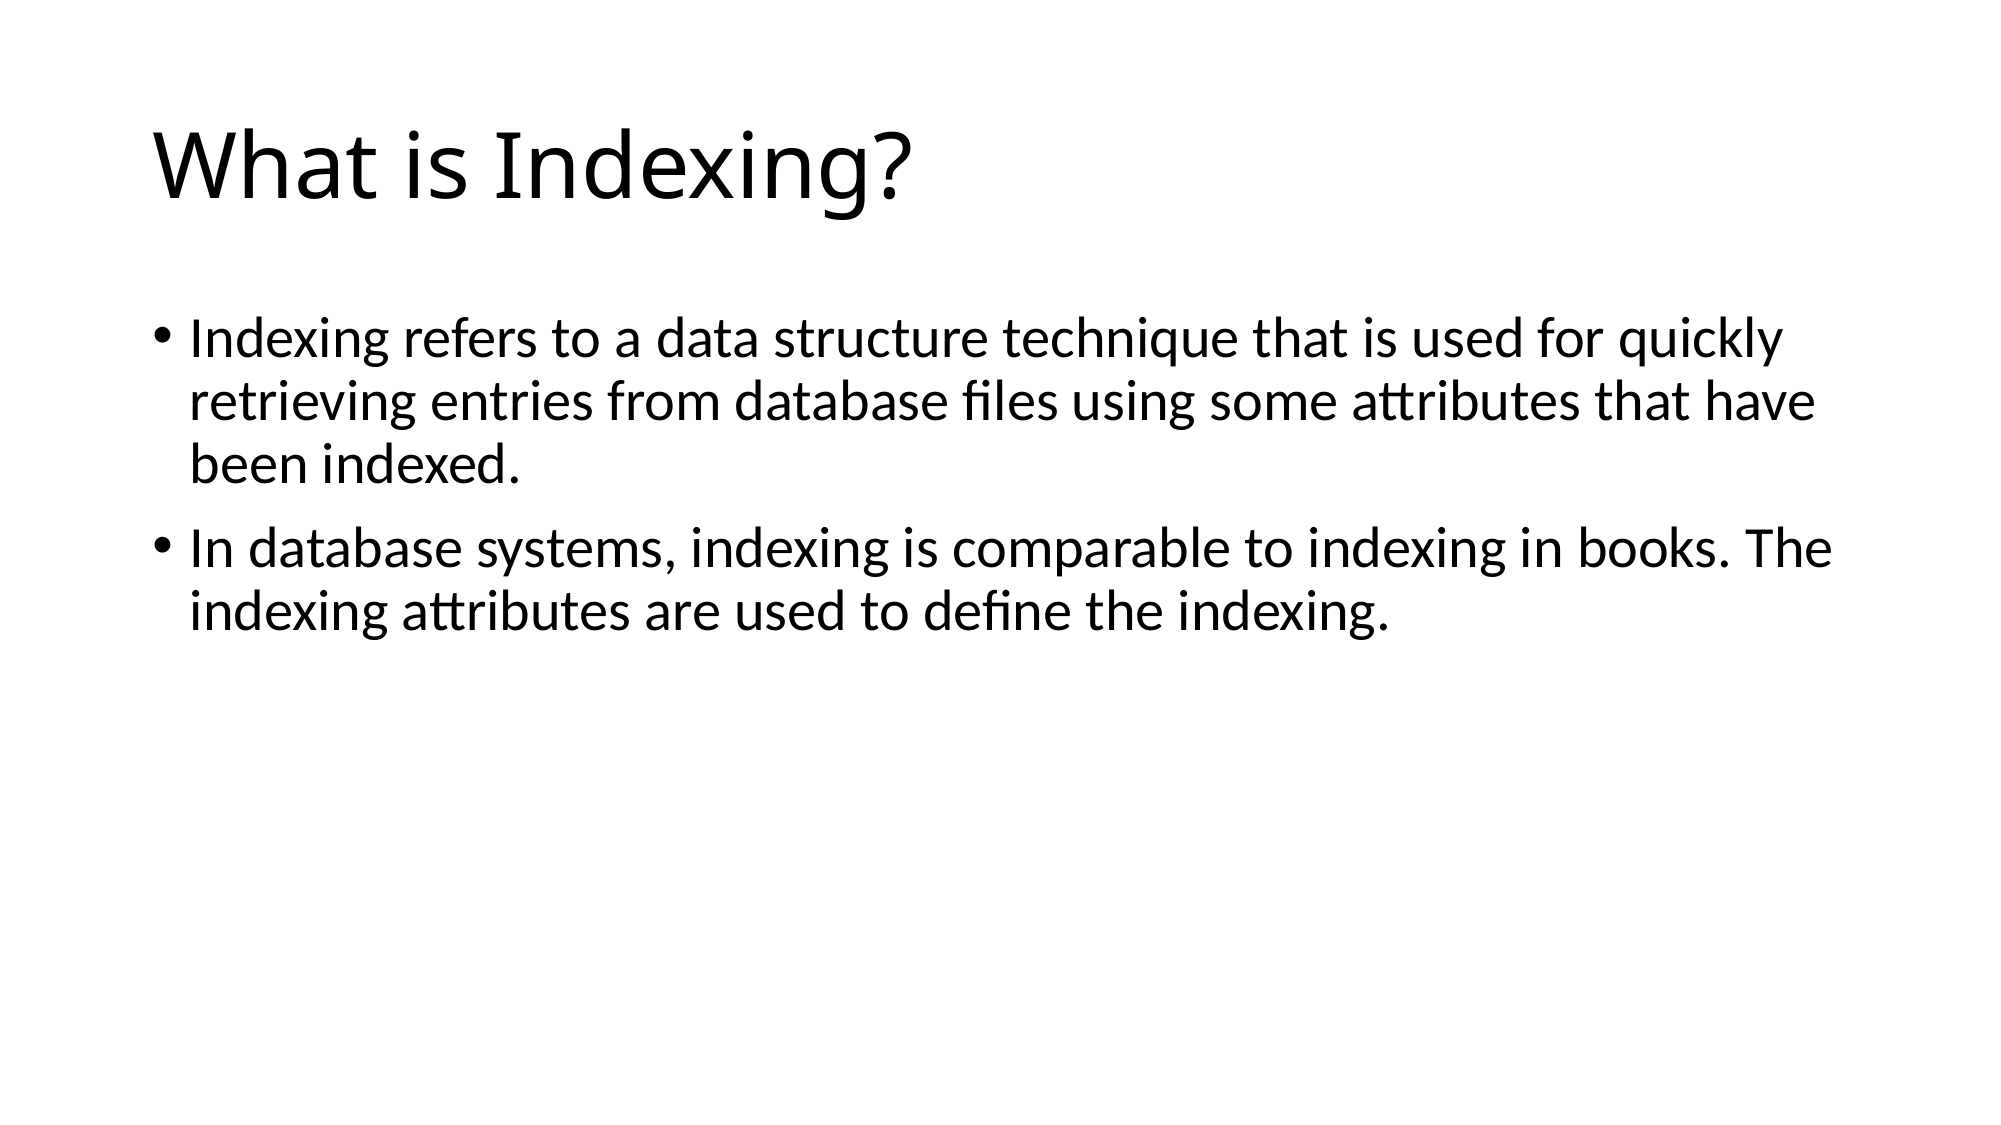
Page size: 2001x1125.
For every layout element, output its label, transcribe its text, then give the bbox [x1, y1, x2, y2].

title What is Indexing? [137, 59, 1863, 278]
list Indexing refers to a data structure technique that is used for quickly retrieving entries from database files using some attributes that have been indexed. In database systems, indexing is comparable to indexing in books. The indexing attributes are used to define the indexing. [137, 299, 1863, 1014]
